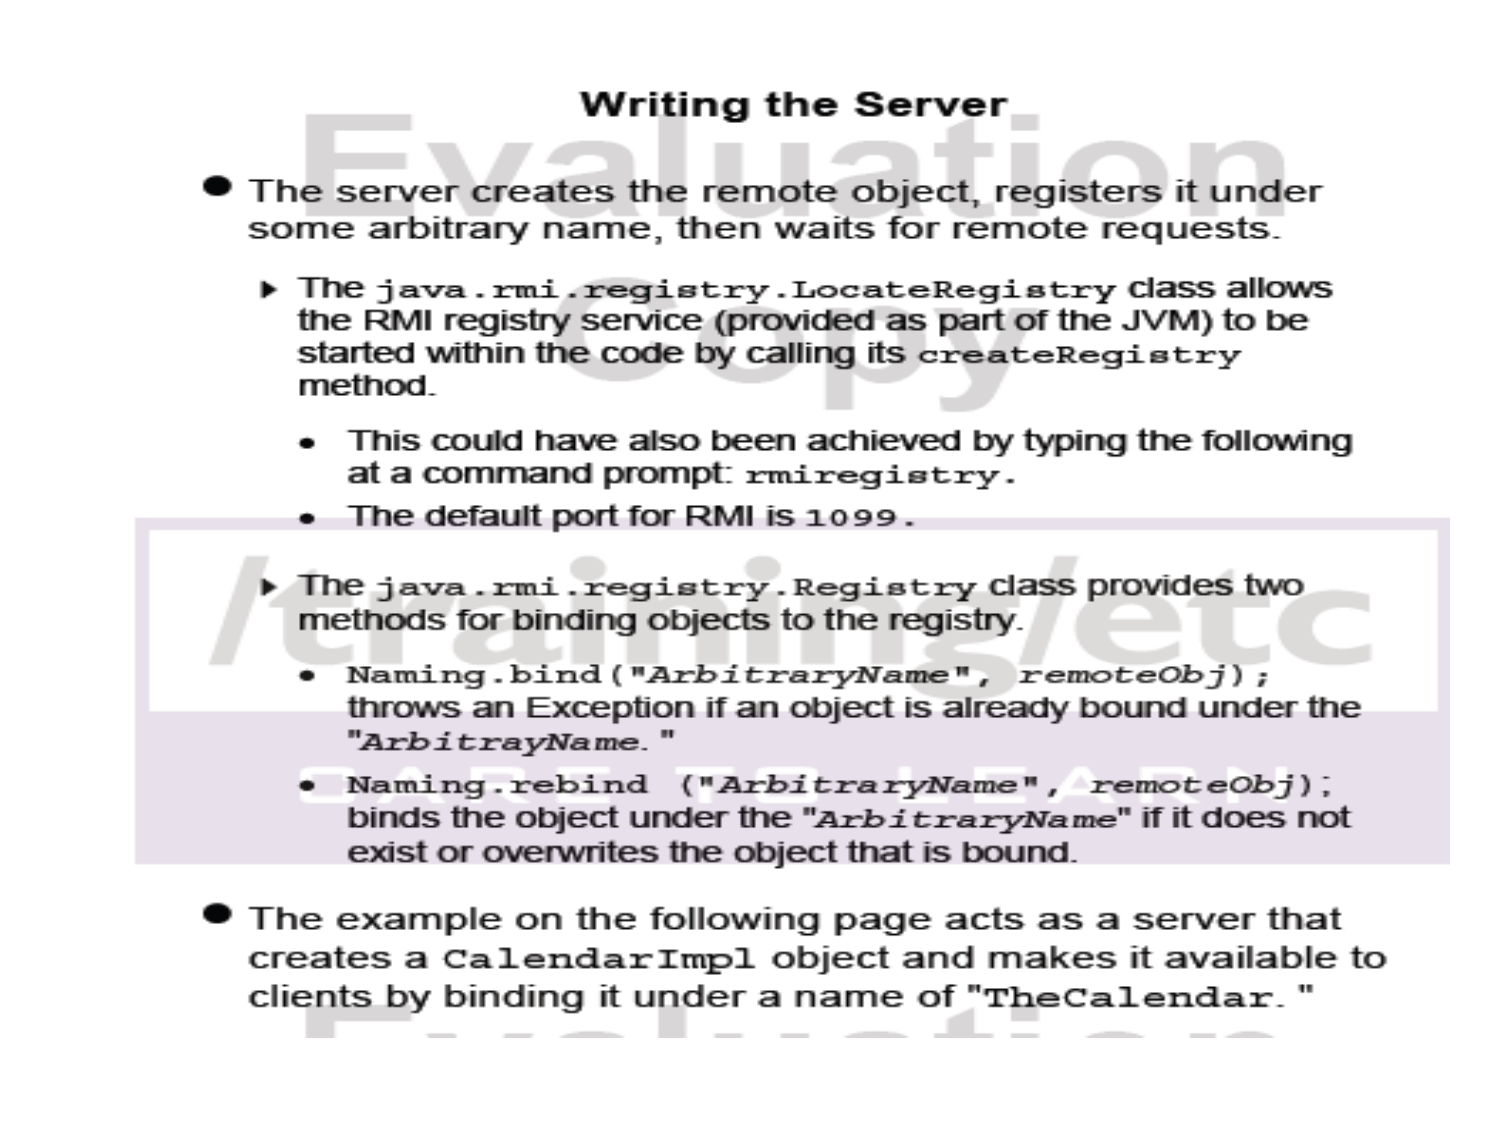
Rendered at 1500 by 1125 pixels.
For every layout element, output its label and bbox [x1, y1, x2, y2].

list [99, 74, 1451, 1038]
